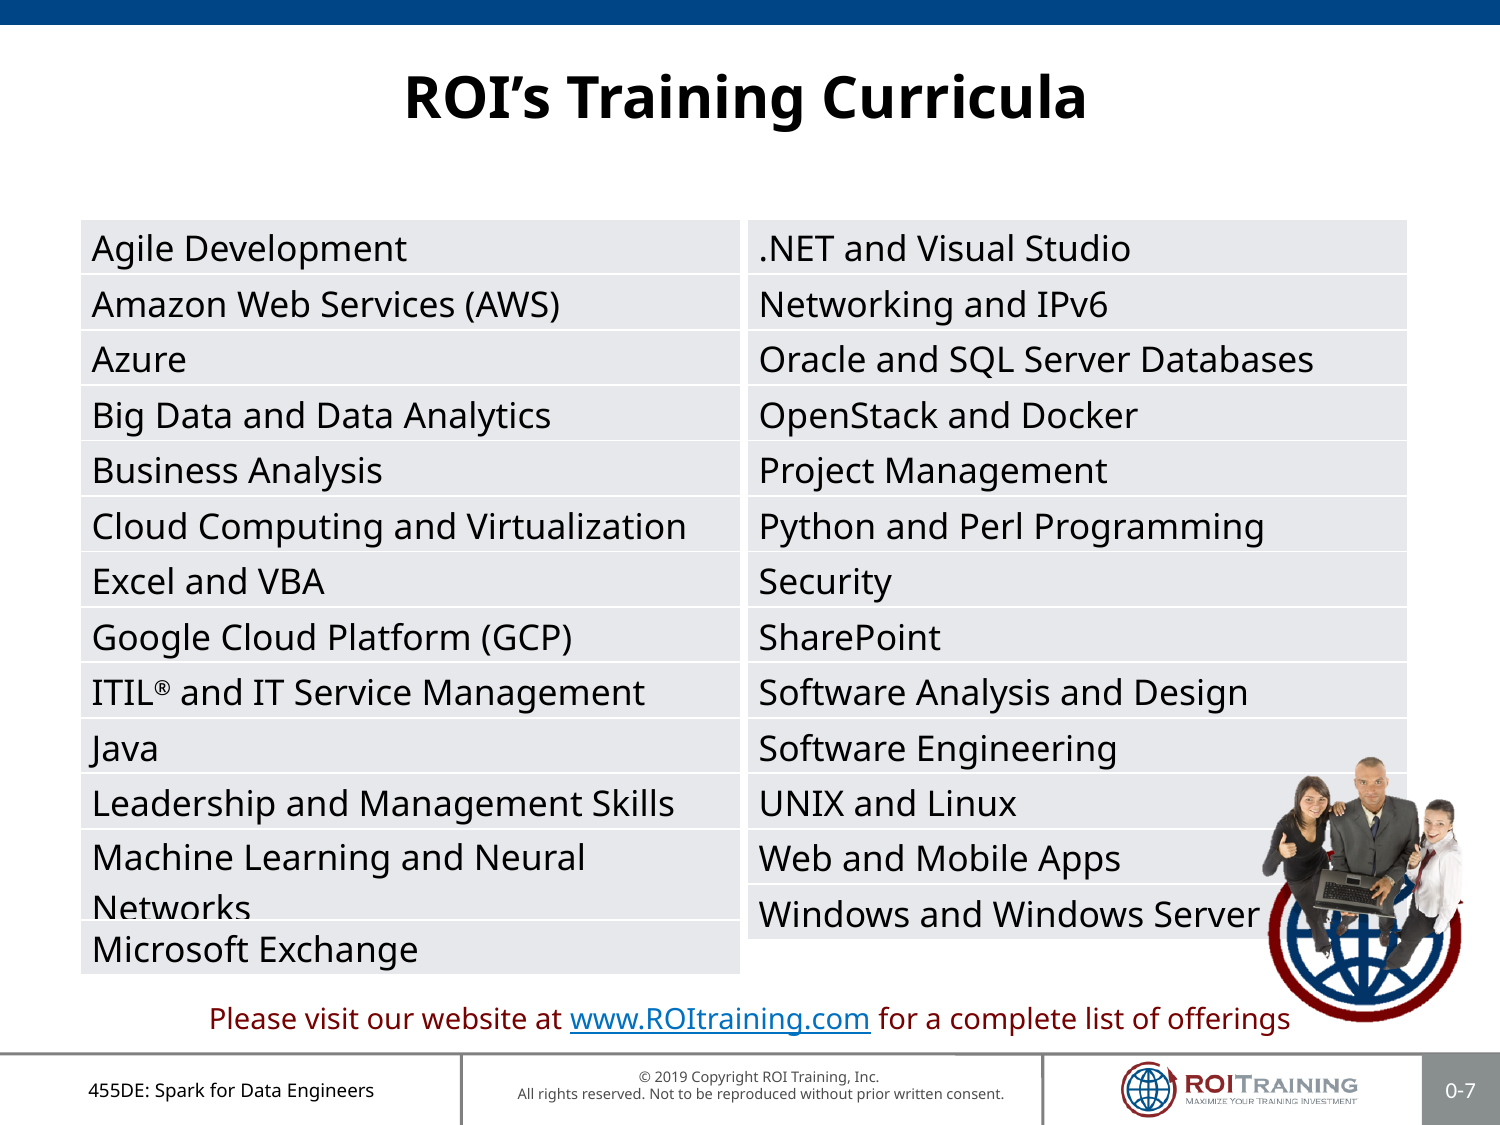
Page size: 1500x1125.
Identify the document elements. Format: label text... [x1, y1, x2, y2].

picture [1244, 751, 1489, 1026]
table_cell Azure [81, 331, 740, 384]
title ROI’s Training Curricula [172, 43, 1322, 147]
table_cell SharePoint [748, 608, 1407, 661]
table_cell Web and Mobile Apps [748, 830, 1239, 883]
table_cell ITIL® and IT Service Management [81, 663, 740, 717]
table_cell Excel and VBA [81, 552, 740, 606]
table_cell Python and Perl Programming [748, 497, 1407, 551]
table_cell Big Data and Data Analytics [81, 386, 740, 440]
table_cell Software Analysis and Design [748, 663, 1407, 717]
text_box Please visit our website at www.ROItraining.com for a complete list of offerings [88, 992, 1412, 1048]
table_cell Cloud Computing and Virtualization [81, 497, 740, 551]
table_cell Software Engineering [748, 719, 1407, 772]
table_cell OpenStack and Docker [748, 386, 1407, 440]
table_cell Networking and IPv6 [748, 275, 1407, 329]
table_cell Java [81, 719, 740, 772]
table_cell Windows and Windows Server [748, 885, 1239, 939]
table_cell Business Analysis [81, 441, 740, 495]
table_cell UNIX and Linux [748, 774, 1239, 828]
table_header .NET and Visual Studio [748, 220, 1407, 273]
table_cell Google Cloud Platform (GCP) [81, 608, 740, 661]
table_header Agile Development [81, 220, 740, 273]
table_cell Leadership and Management Skills [81, 774, 740, 828]
picture [1113, 1060, 1362, 1118]
table_cell Amazon Web Services (AWS) [81, 275, 740, 329]
table_cell Machine Learning and Neural Networks [81, 830, 740, 919]
table_cell Security [748, 552, 1407, 606]
table_cell Oracle and SQL Server Databases [748, 331, 1407, 384]
table_cell Project Management [748, 441, 1407, 495]
table_cell Microsoft Exchange [81, 921, 740, 974]
